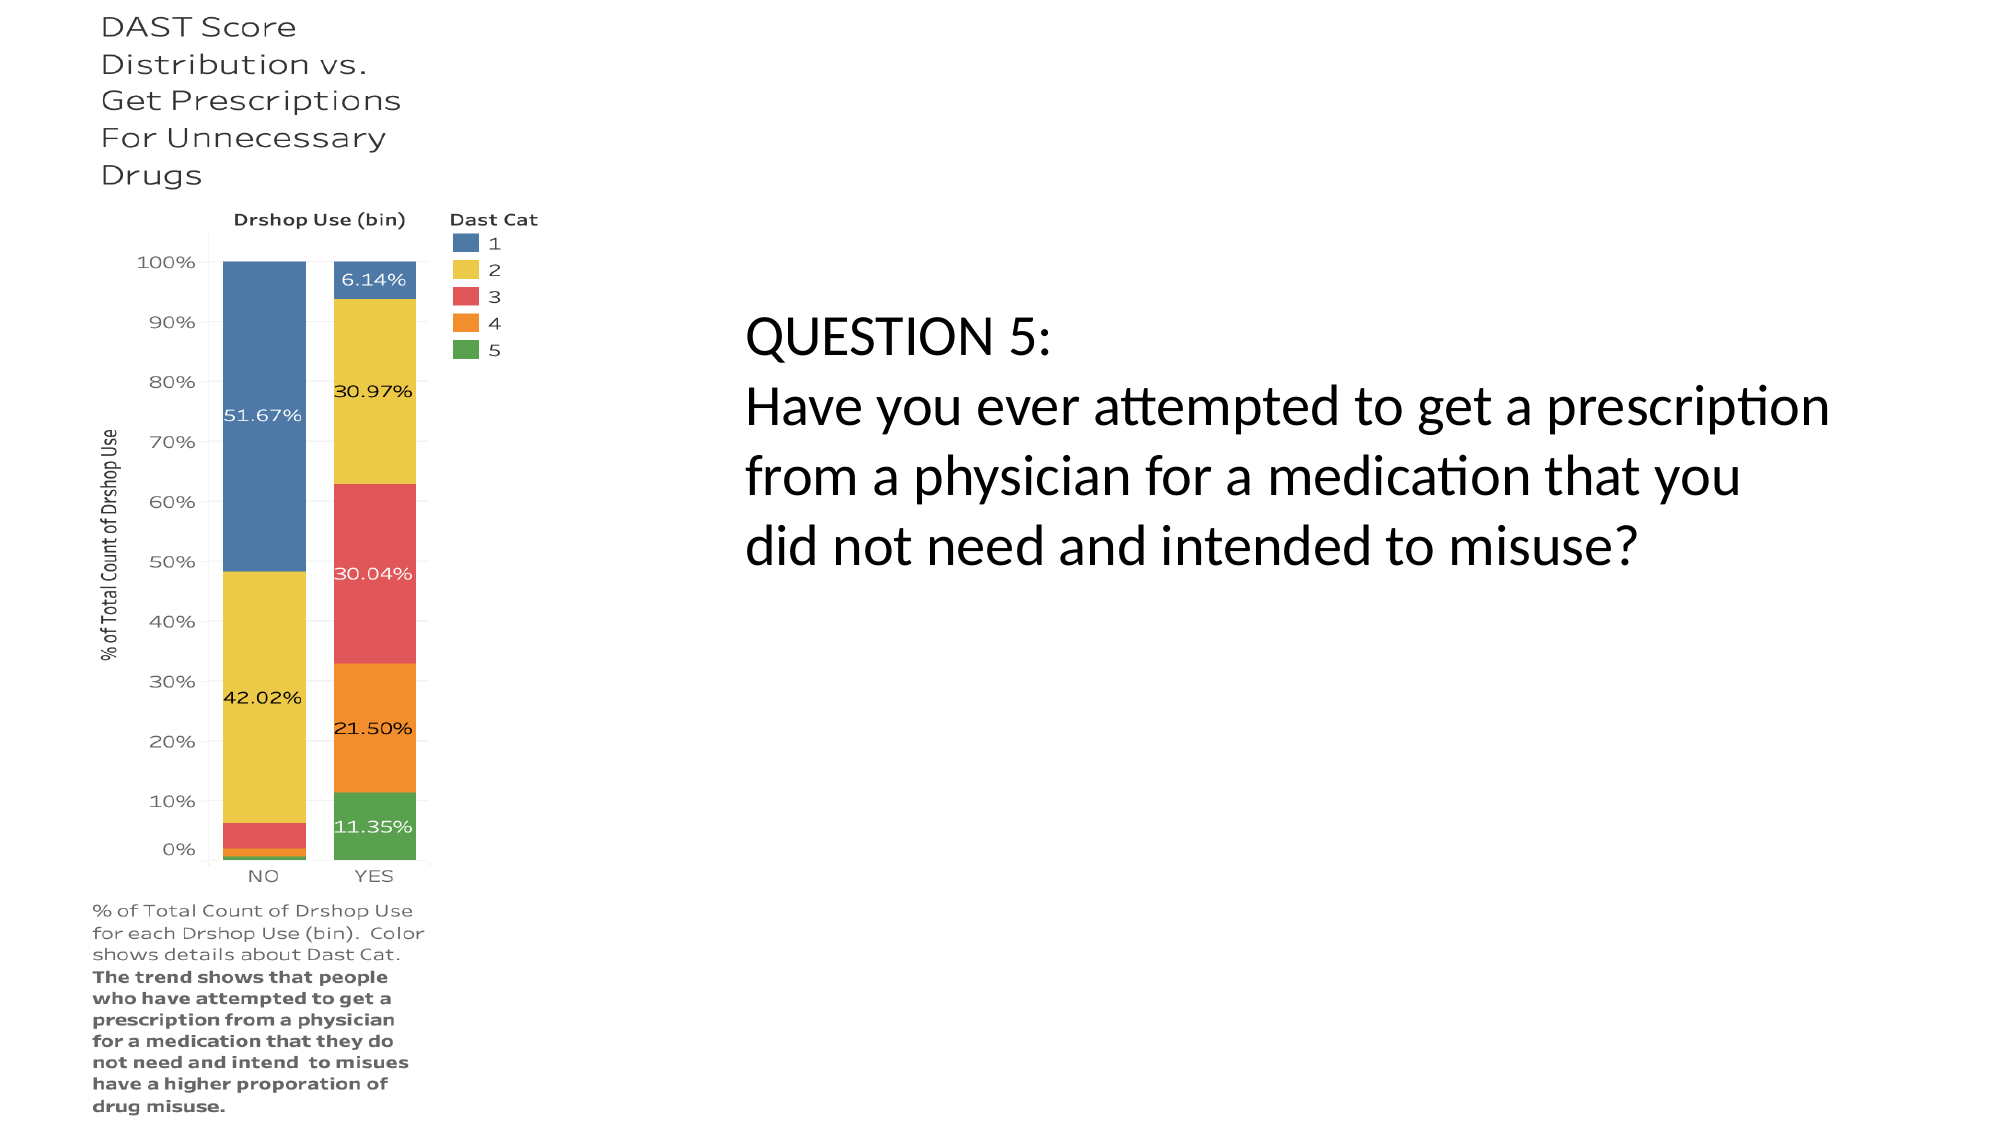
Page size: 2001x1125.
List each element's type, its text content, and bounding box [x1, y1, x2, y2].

picture [92, 0, 705, 1125]
text_box QUESTION 5: Have you ever attempted to get a prescription from a physician for a medication that you did not need and intended to misuse? [730, 289, 1860, 630]
